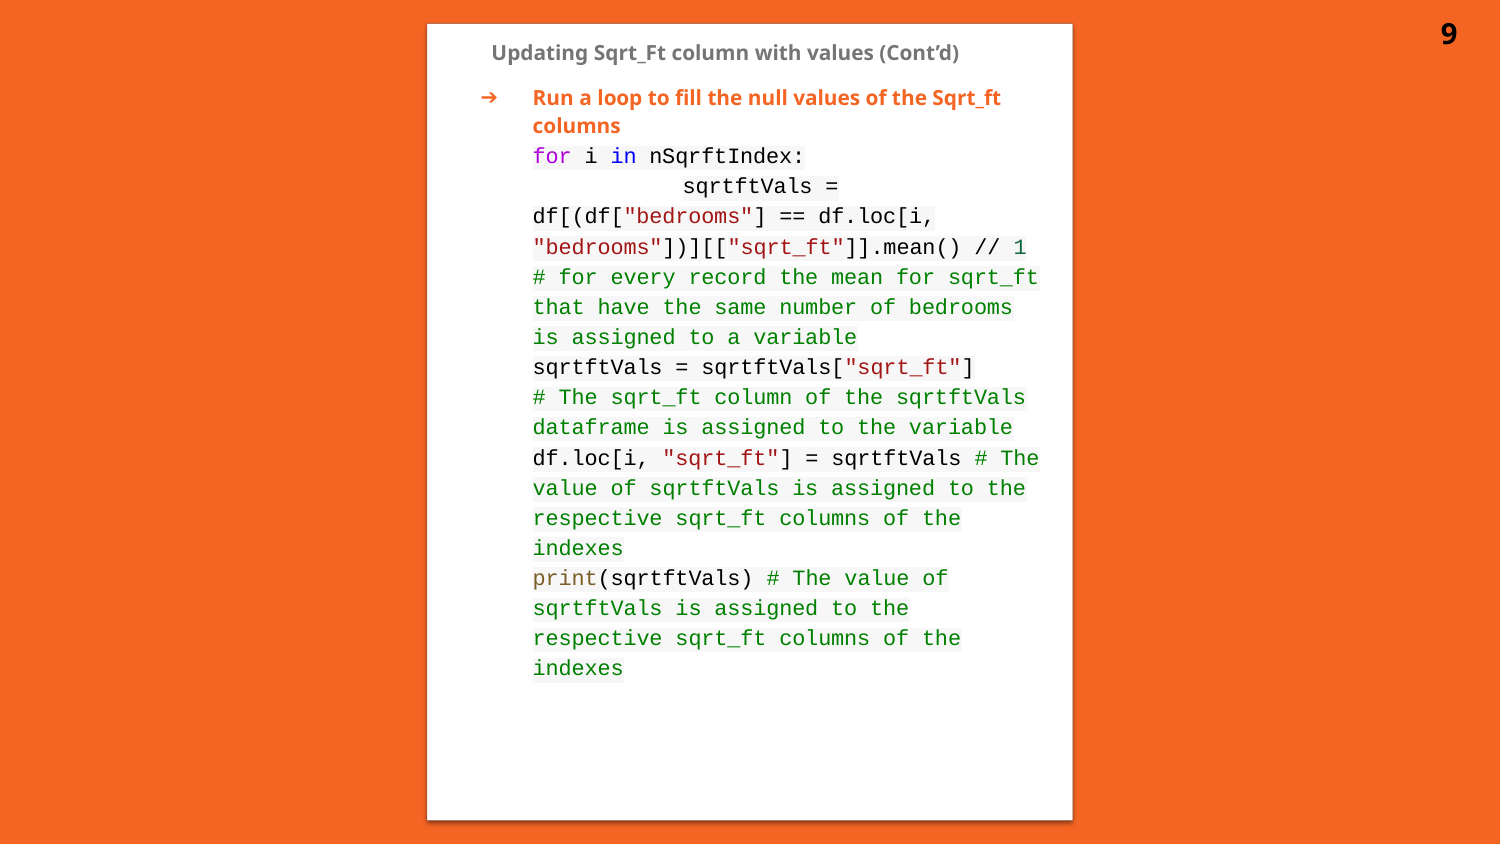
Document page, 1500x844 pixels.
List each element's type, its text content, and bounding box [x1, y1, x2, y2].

title 9 [1425, 0, 1493, 68]
picture [400, 0, 1100, 844]
